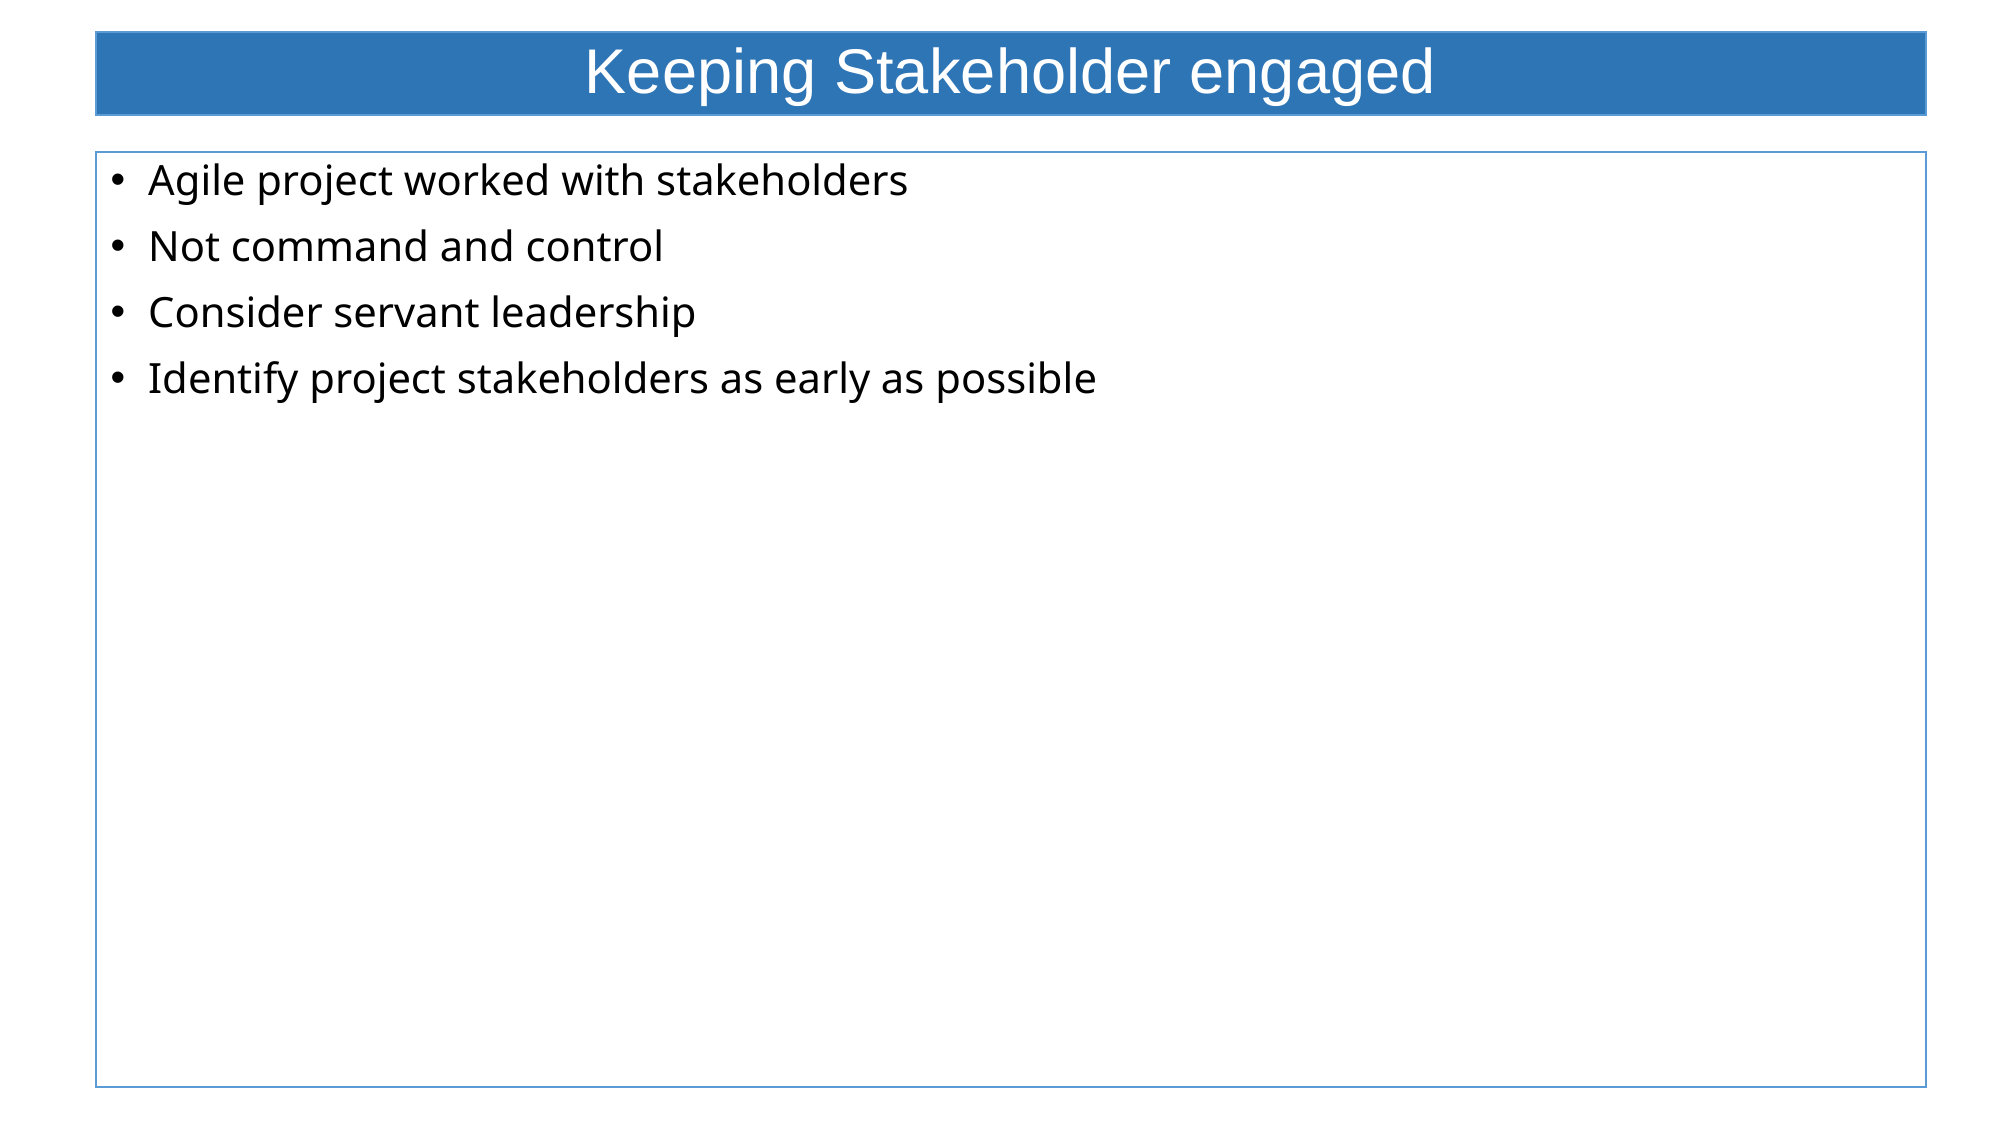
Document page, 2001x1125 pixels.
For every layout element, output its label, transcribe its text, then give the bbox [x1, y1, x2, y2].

title Keeping Stakeholder engaged [95, 31, 1927, 116]
list Agile project worked with stakeholders Not command and control Consider servant leadership Identify project stakeholders as early as possible [95, 151, 1927, 1088]
